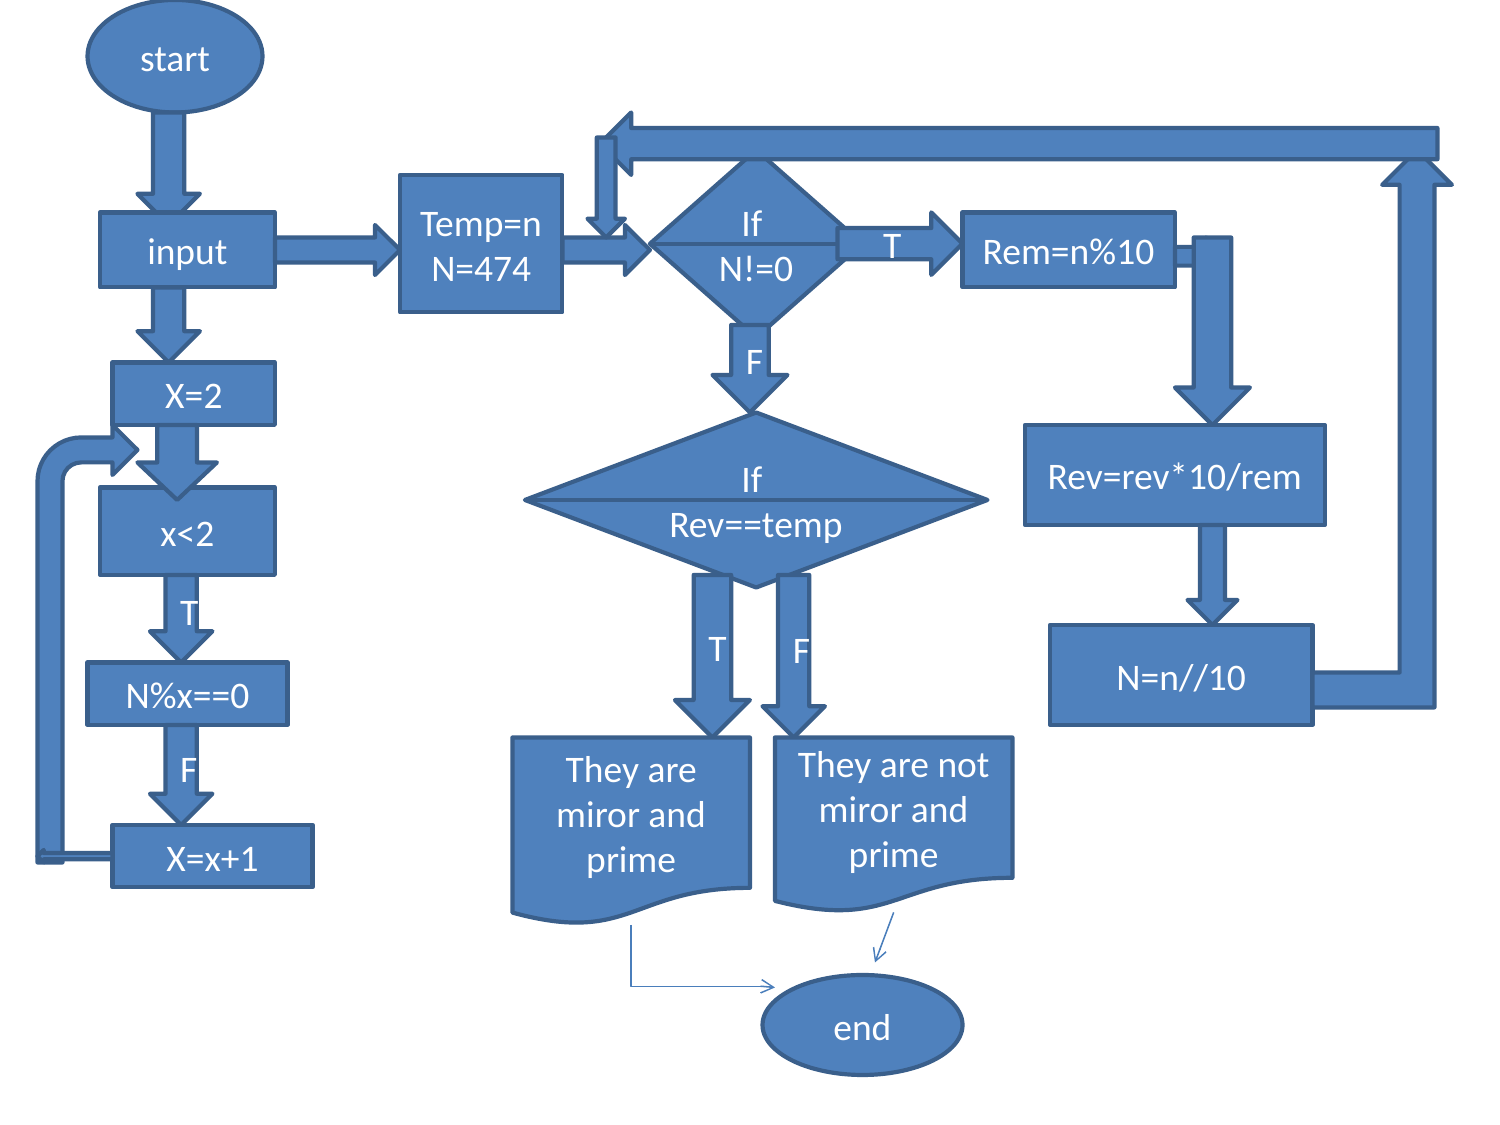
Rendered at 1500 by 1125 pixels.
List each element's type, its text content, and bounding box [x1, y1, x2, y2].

text_box They are miror and prime [510, 735, 753, 925]
text_box N%x==0 [85, 660, 290, 727]
text_box F [710, 322, 790, 413]
text_box Rev=rev*10/rem [1023, 423, 1327, 527]
text_box N=n//10 [1048, 623, 1315, 727]
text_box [665, 877, 741, 1023]
text_box T [148, 572, 215, 660]
text_box x<2 [98, 485, 277, 577]
text_box start [85, 0, 265, 115]
text_box [585, 135, 627, 240]
text_box F [760, 572, 827, 735]
text_box T [835, 210, 960, 277]
text_box [560, 223, 653, 277]
text_box If N!=0 [647, 162, 845, 328]
text_box end [760, 972, 965, 1078]
text_box [135, 110, 202, 210]
text_box X=x+1 [110, 823, 315, 889]
text_box input [98, 210, 277, 289]
text_box [1173, 235, 1252, 423]
text_box [1310, 162, 1454, 710]
text_box F [148, 722, 215, 823]
text_box [35, 423, 140, 854]
text_box [272, 223, 398, 277]
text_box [874, 900, 894, 963]
text_box [605, 110, 1440, 177]
text_box [1172, 244, 1191, 268]
text_box [35, 847, 115, 865]
text_box [135, 285, 202, 360]
text_box Rem=n%10 [960, 210, 1177, 289]
text_box [35, 858, 42, 865]
text_box X=2 [110, 360, 277, 427]
text_box Temp=n N=474 [398, 173, 564, 314]
text_box [135, 422, 219, 502]
text_box [1185, 522, 1240, 623]
text_box If Rev==temp [522, 410, 990, 590]
text_box They are not miror and prime [772, 735, 1015, 913]
text_box T [673, 572, 752, 735]
